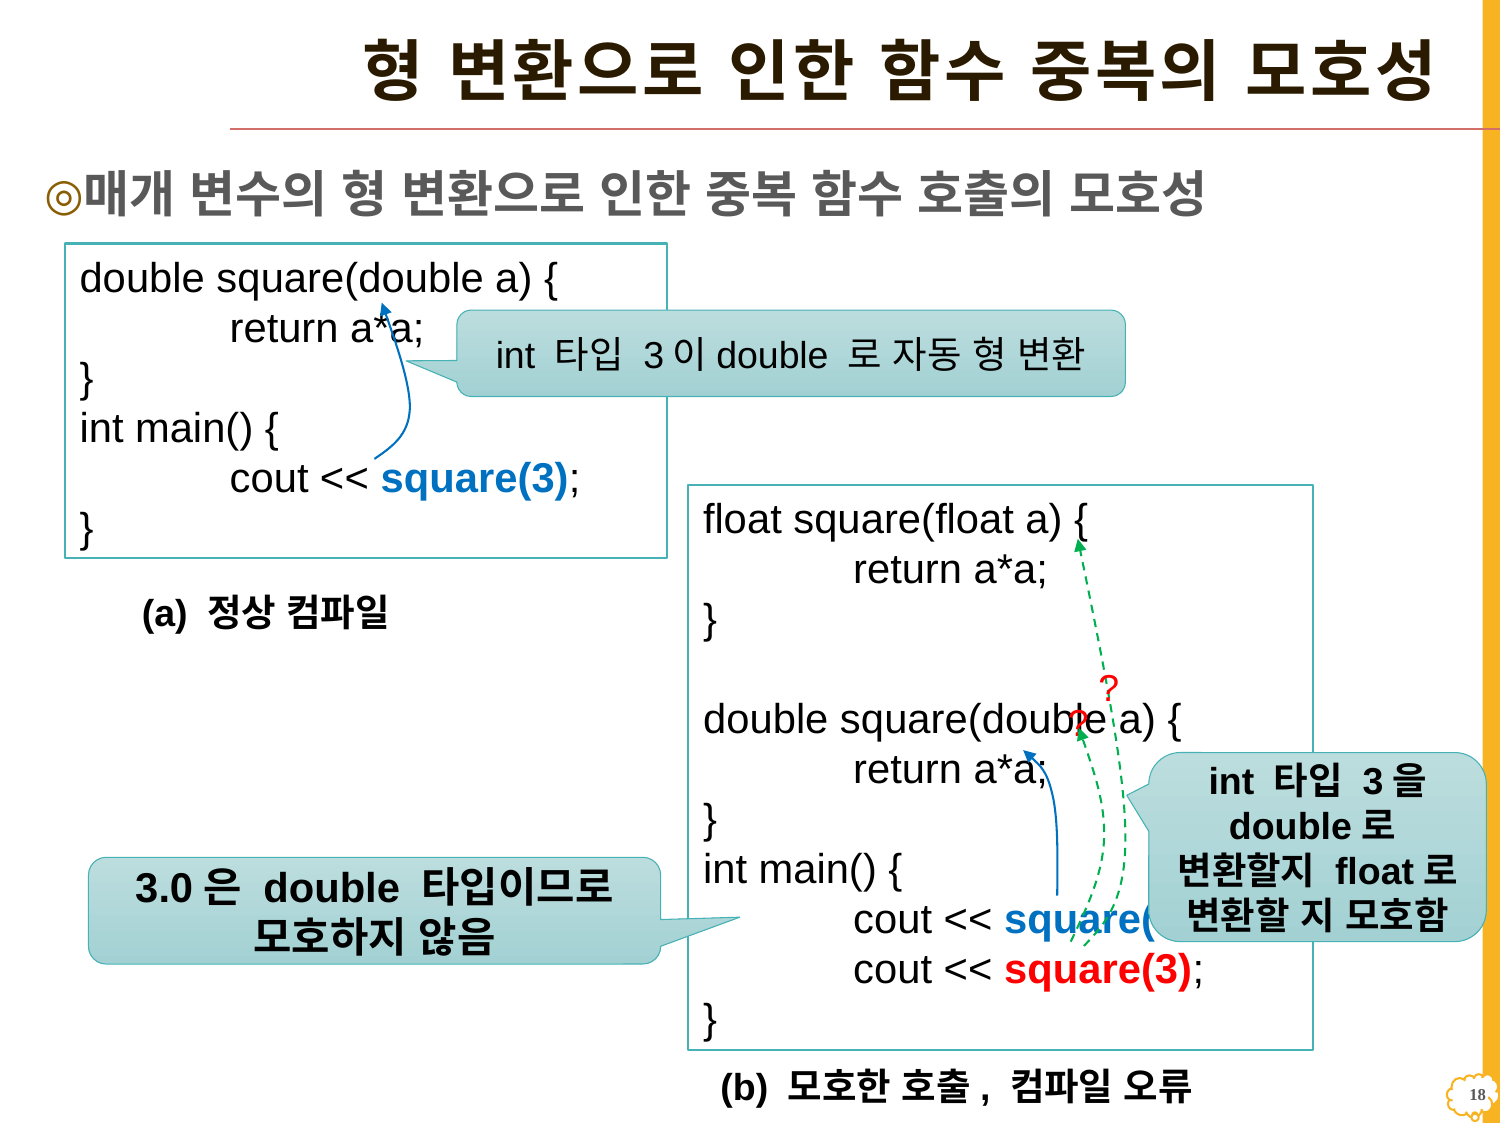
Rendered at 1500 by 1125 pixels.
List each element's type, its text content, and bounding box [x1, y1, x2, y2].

text_box ? [1083, 656, 1134, 717]
text_box int 타입 3을 double로 변환할지 float로 변환할 지 모호함 [1126, 751, 1487, 943]
text_box [1074, 538, 1103, 691]
text_box ? [1053, 691, 1104, 752]
text_box 3.0은 double 타입이므로 모호하지 않음 [87, 856, 741, 965]
text_box float square(float a) { return a*a; } double square(double a) { return a*a; } int main() { cout << square(3.0); cout << square(3); } [687, 484, 1314, 1051]
text_box [1023, 750, 1059, 896]
text_box int 타입 3이double 로 자동 형 변환 [405, 309, 1126, 398]
text_box double square(double a) { return a*a; } int main() { cout << square(3); } [64, 242, 668, 559]
list 매개 변수의 형 변환으로 인한 중복 함수 호출의 모호성 [29, 149, 1459, 1106]
text_box [1069, 727, 1106, 943]
text_box [373, 302, 411, 460]
slide_number 17 [1448, 1067, 1500, 1120]
title 형 변환으로 인한 함수 중복의 모호성 [198, 19, 1453, 130]
text_box [1083, 717, 1127, 947]
text_box (a) 정상 컴파일 [127, 581, 406, 642]
text_box (b) 모호한 호출, 컴파일 오류 [705, 1055, 1208, 1115]
